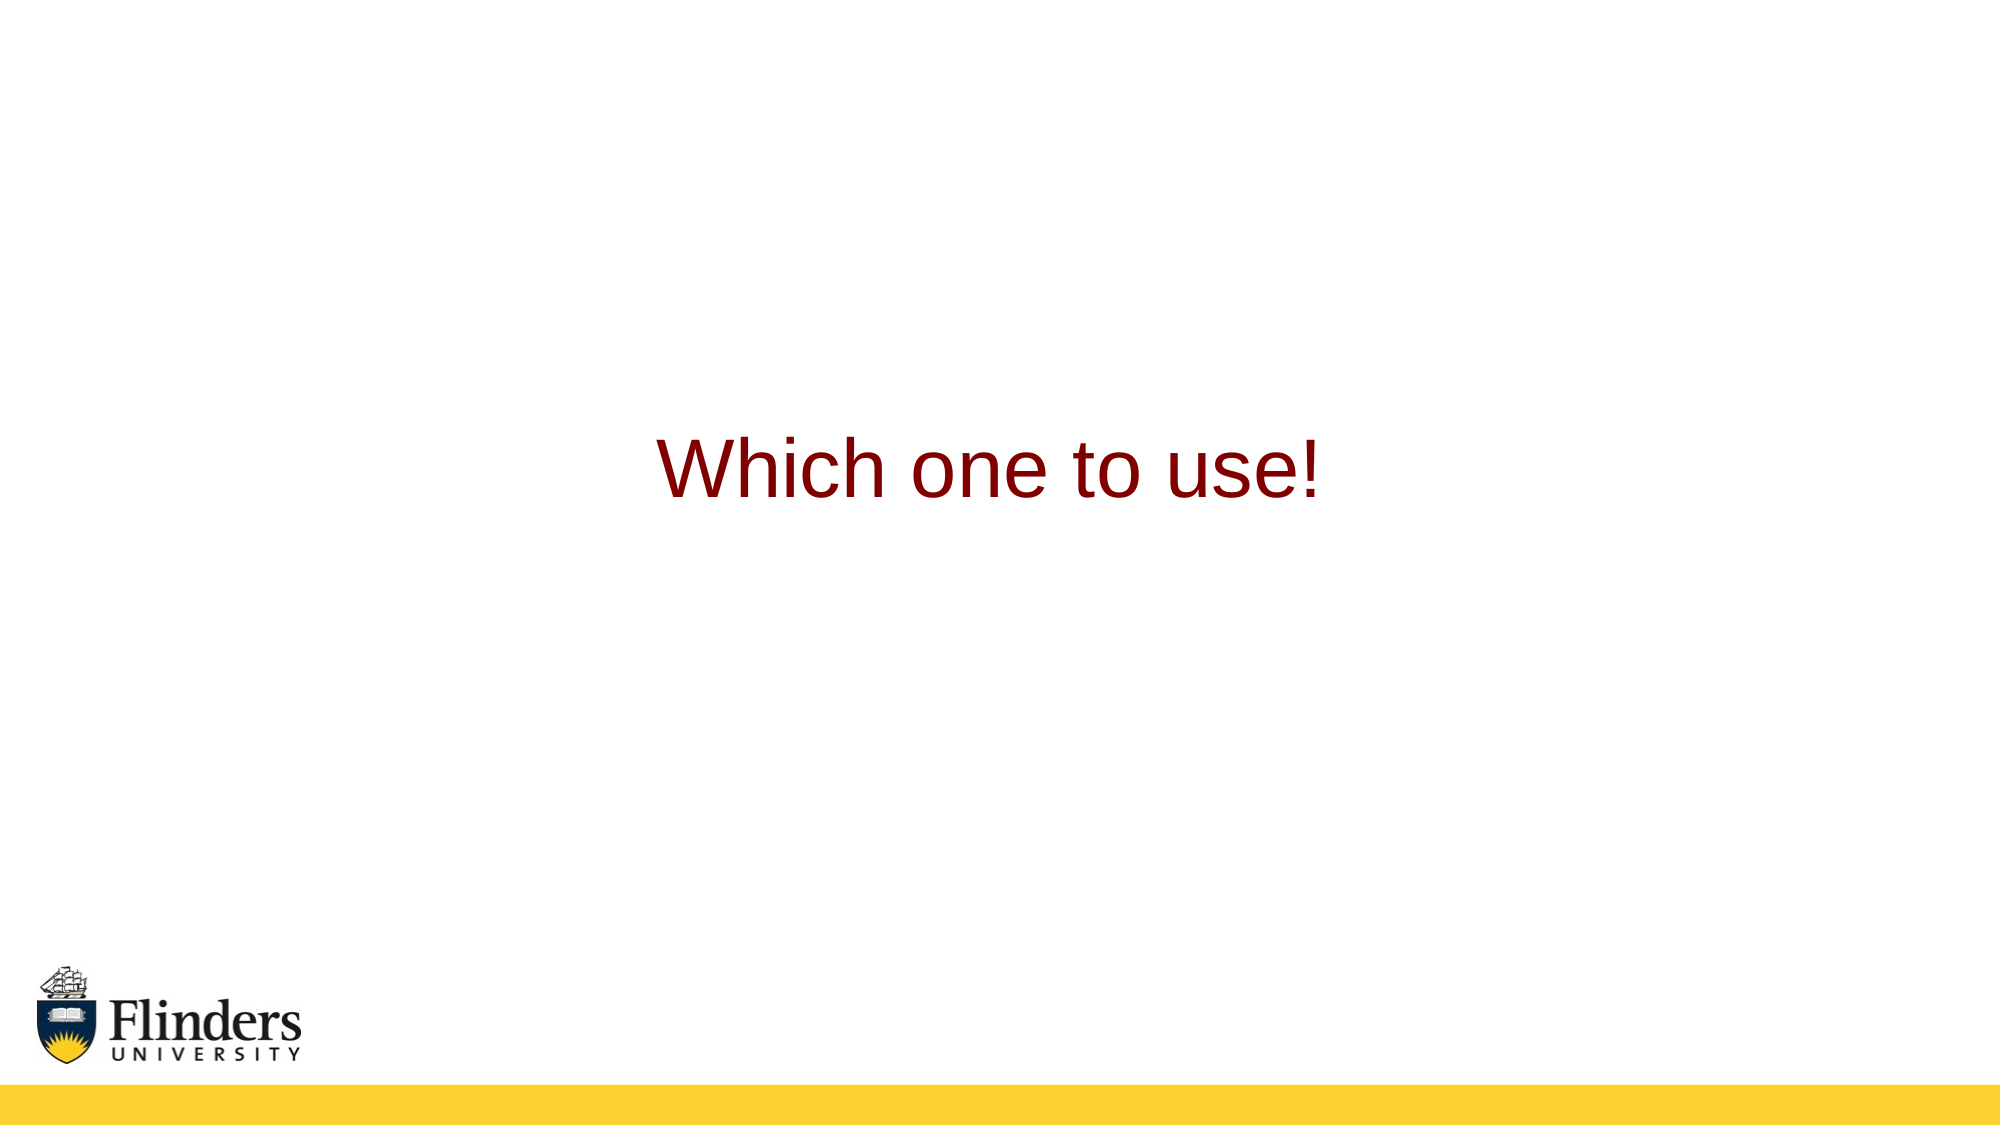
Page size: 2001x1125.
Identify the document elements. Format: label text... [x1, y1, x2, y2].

picture [37, 966, 301, 1064]
text_box Which one to use! [315, 370, 1666, 558]
